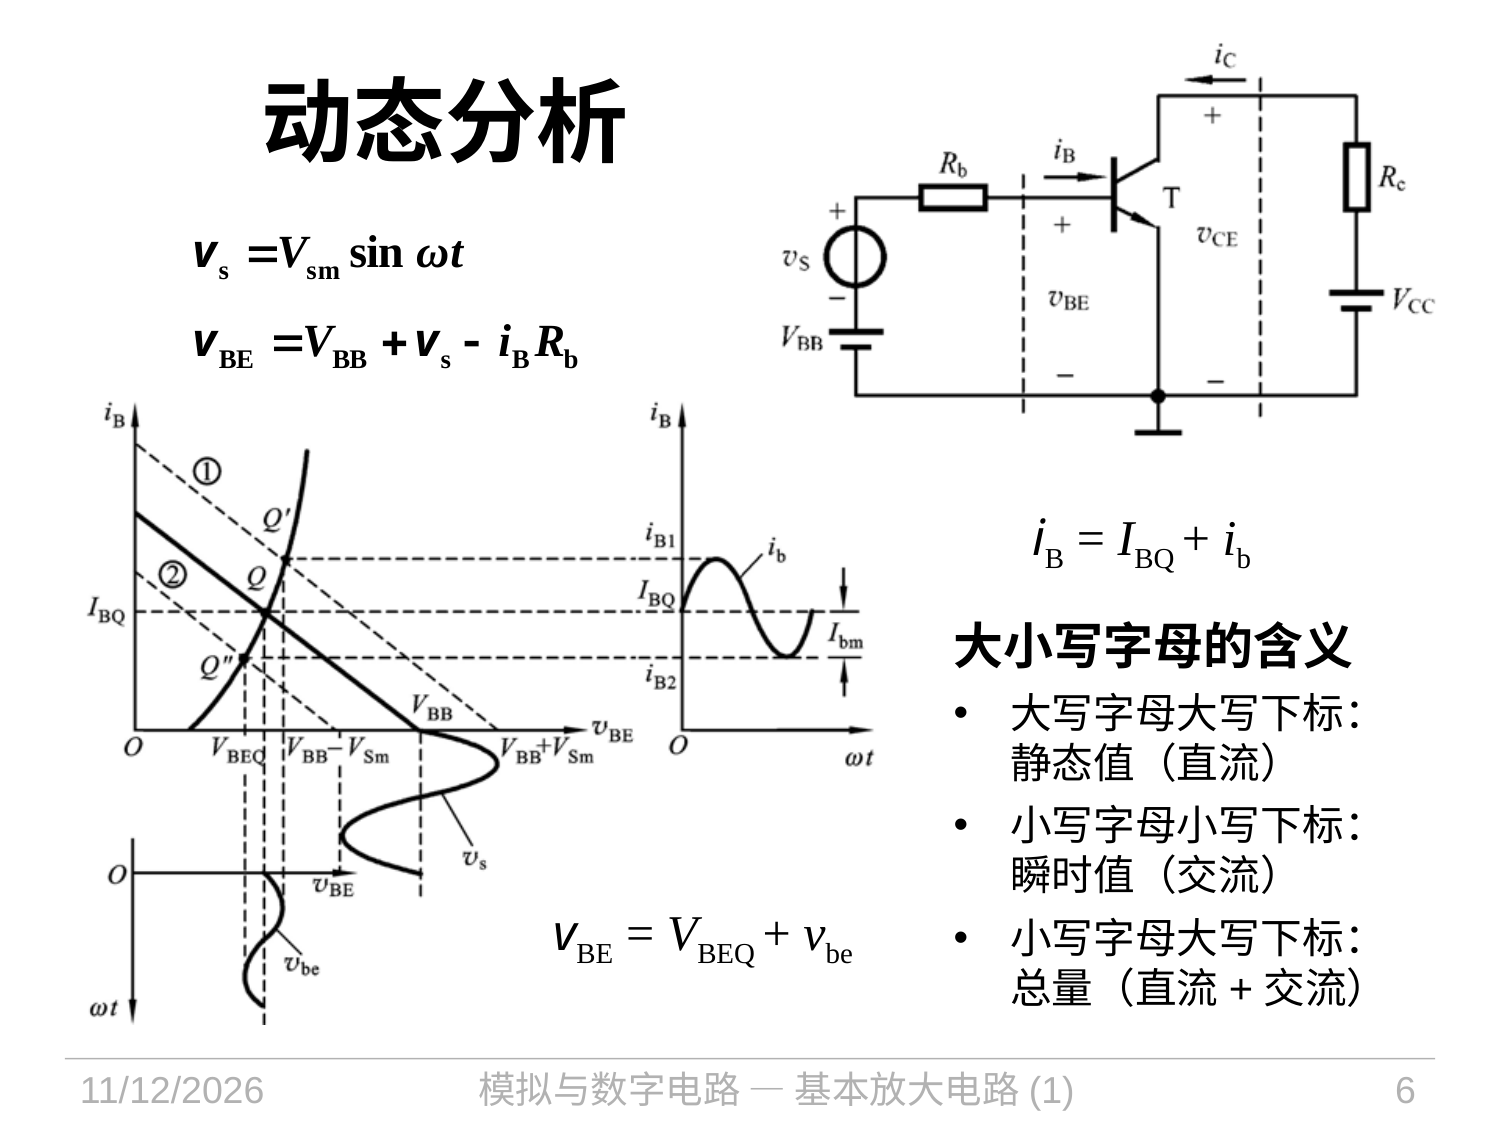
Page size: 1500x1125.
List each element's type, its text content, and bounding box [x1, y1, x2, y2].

footer 模拟与数字电路 — 基本放大电路(1) [373, 1058, 1179, 1125]
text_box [186, 310, 589, 381]
text_box iB = IBQ + ib [1017, 498, 1267, 582]
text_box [186, 221, 474, 292]
title 动态分析 [75, 24, 816, 213]
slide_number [64, 1058, 348, 1125]
slide_number 6 [1230, 1058, 1431, 1125]
text_box 大小写字母的含义 大写字母大写下标：静态值（直流） 小写字母小写下标：瞬时值（交流） 小写字母大写下标：总量（直流+交流） [939, 606, 1436, 1020]
picture [78, 36, 1440, 1025]
